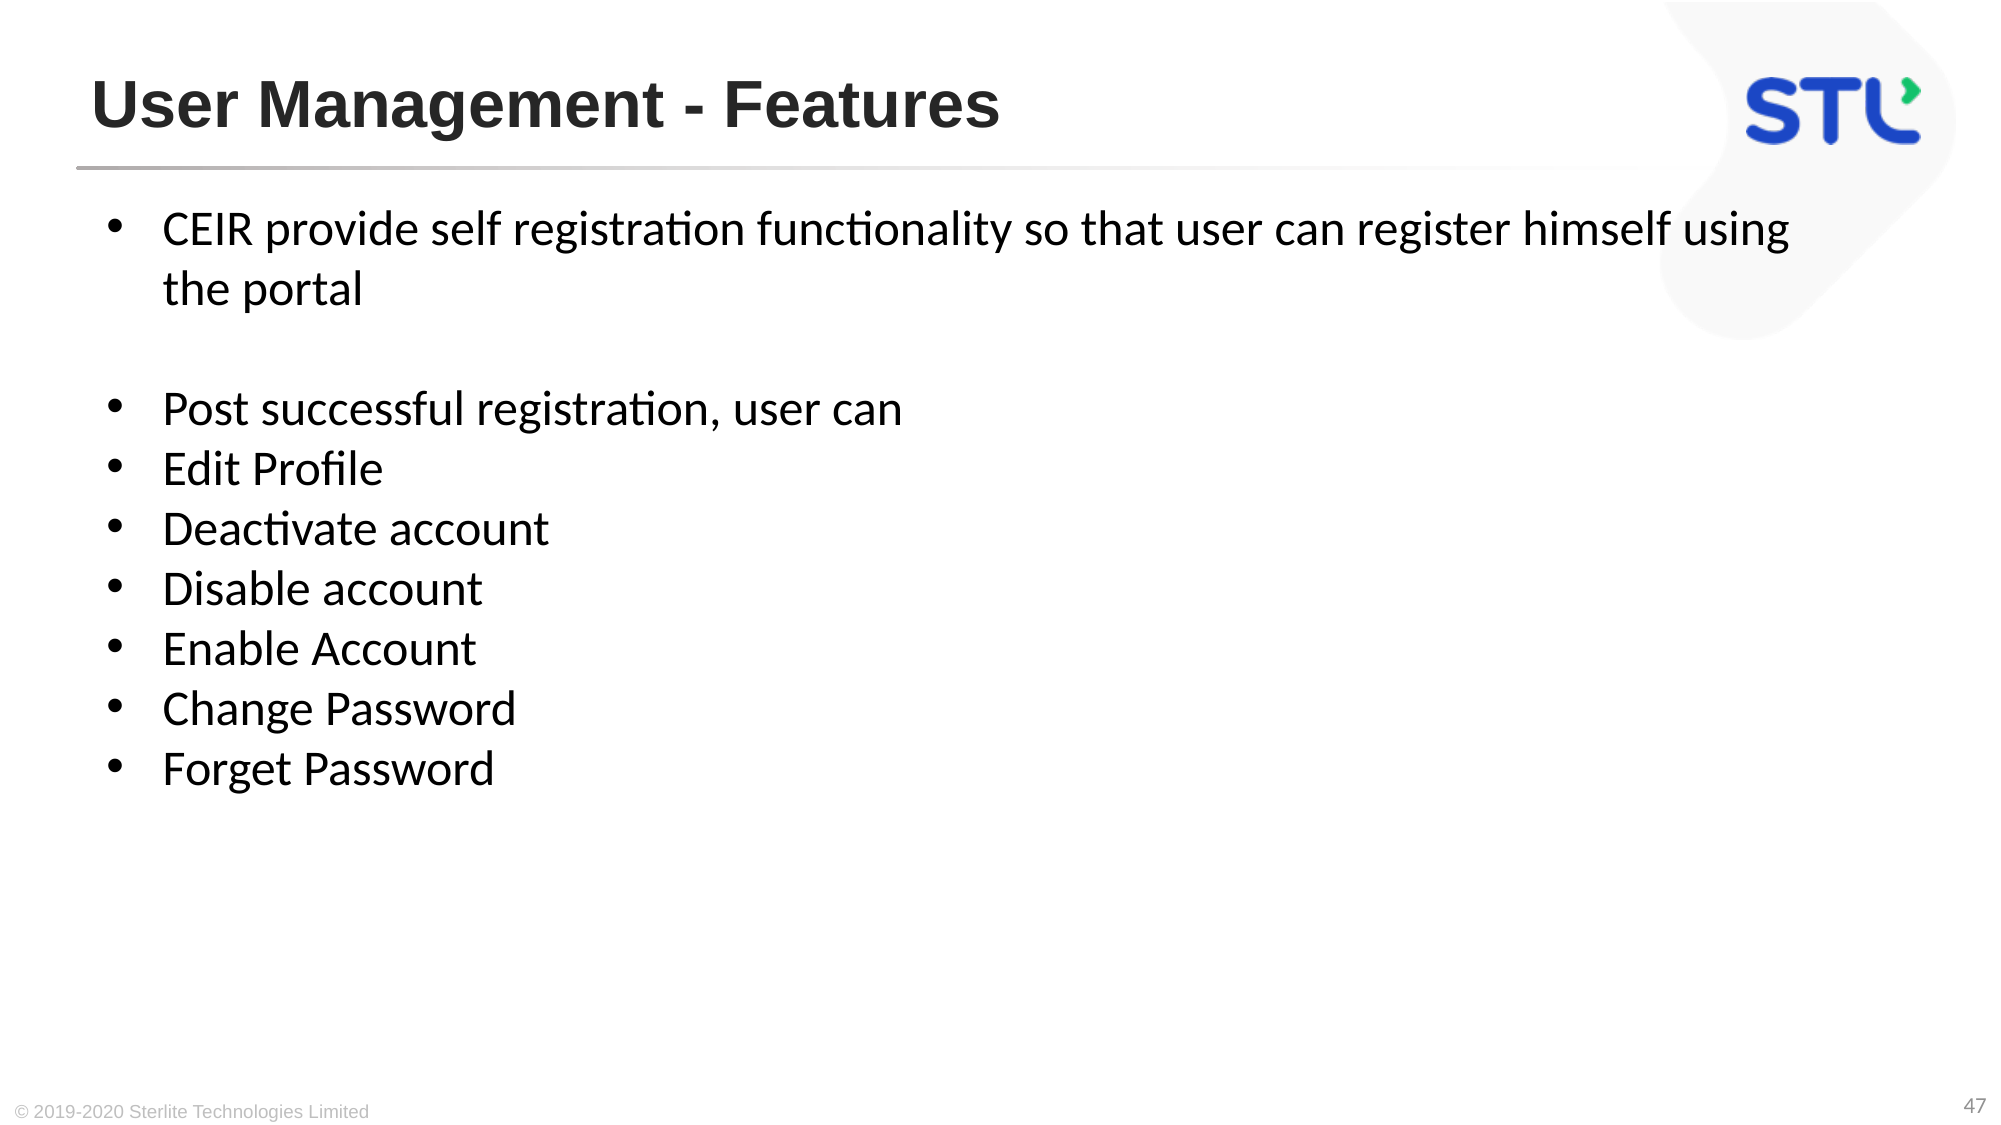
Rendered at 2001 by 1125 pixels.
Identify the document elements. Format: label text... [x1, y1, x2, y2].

text_box CEIR provide self registration functionality so that user can register himself using the portal Post successful registration, user can Edit Profile Deactivate account Disable account Enable Account Change Password Forget Password [91, 187, 1812, 923]
slide_number 47 [1955, 1083, 1997, 1122]
title User Management - Features [76, 35, 1564, 167]
footer © 2019-2020 Sterlite Technologies Limited [0, 1083, 455, 1125]
picture [1746, 77, 1921, 145]
